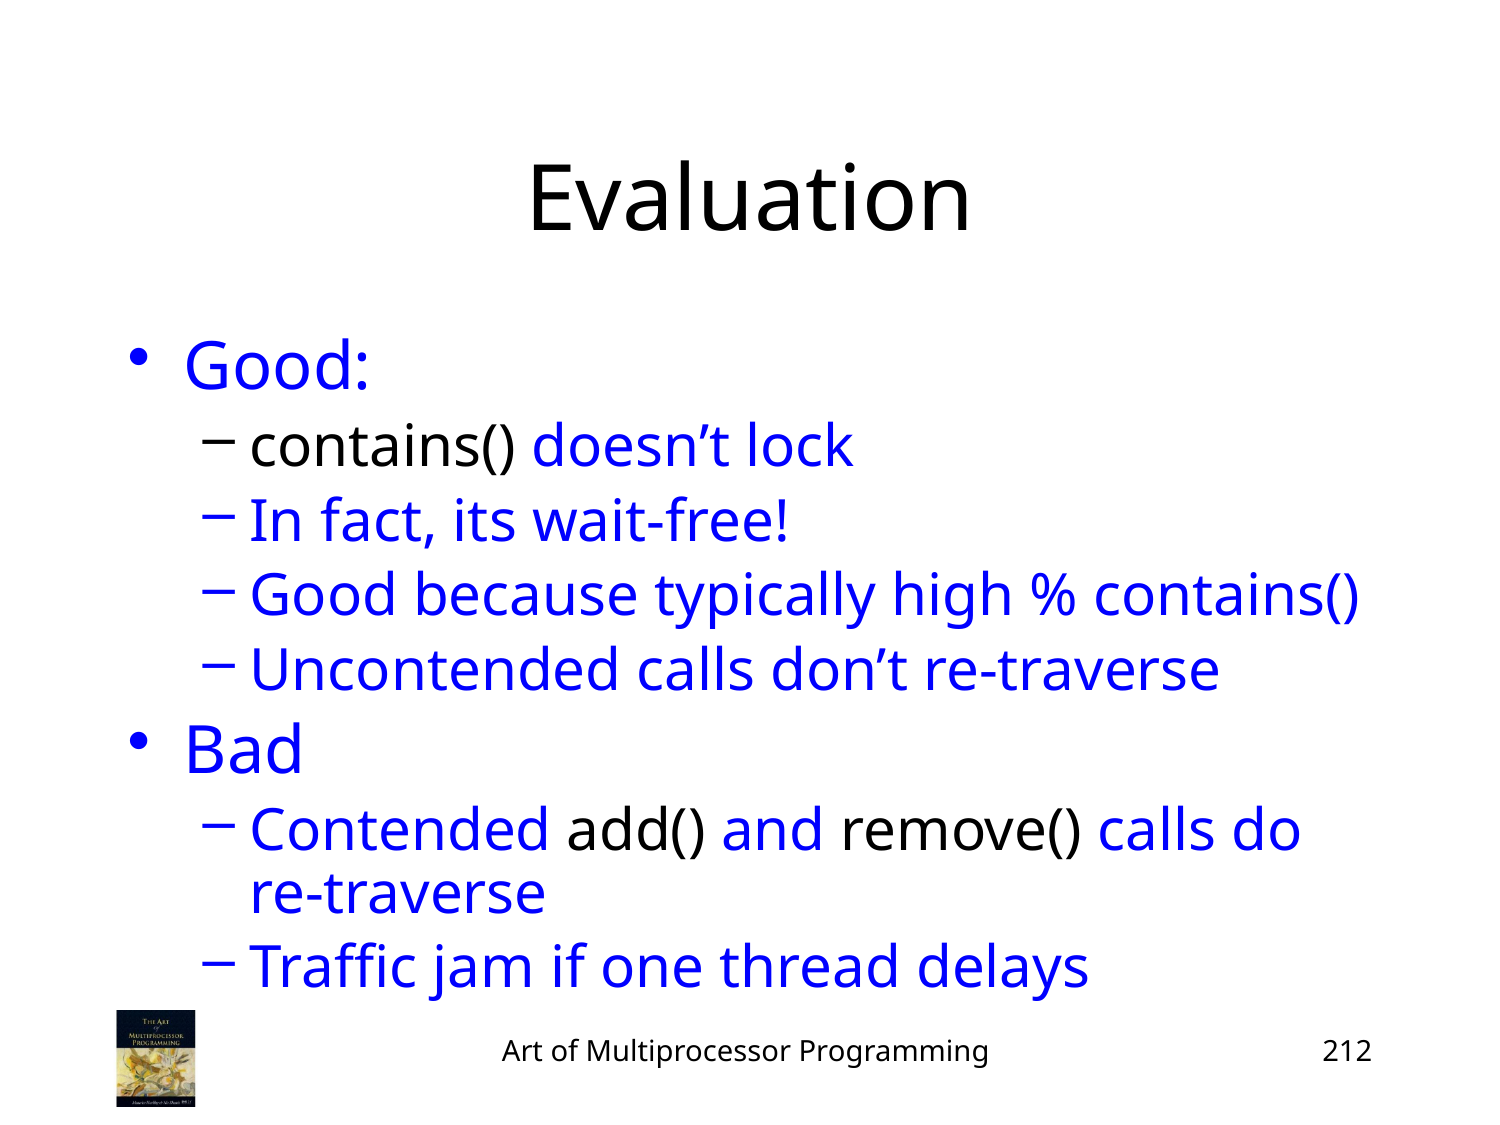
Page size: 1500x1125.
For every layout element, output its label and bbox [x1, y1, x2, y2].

picture [107, 1010, 204, 1107]
slide_number [1074, 1024, 1388, 1101]
title [112, 99, 1388, 288]
footer [464, 1024, 1028, 1101]
list [112, 324, 1388, 1001]
